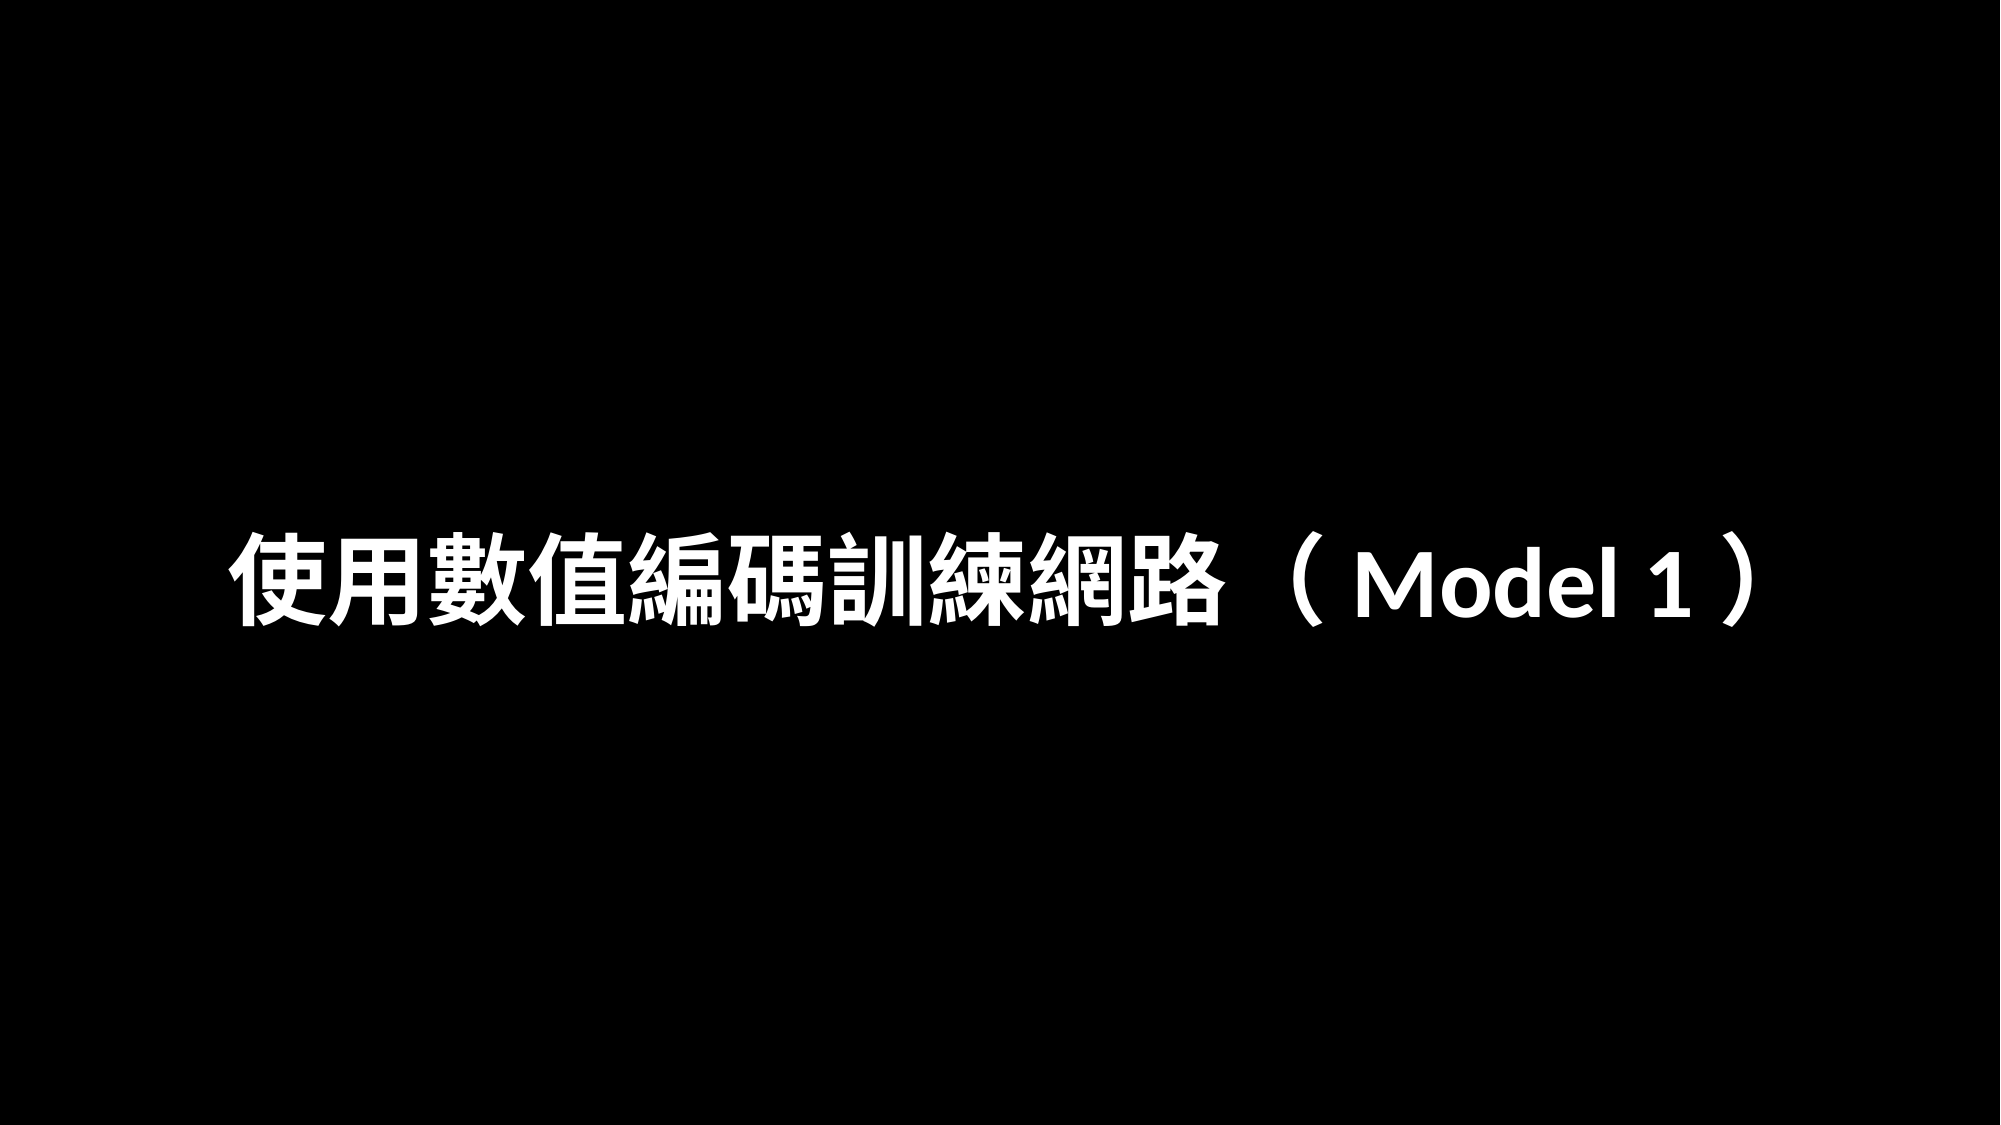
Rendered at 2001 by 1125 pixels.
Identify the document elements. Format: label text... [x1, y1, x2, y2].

text_box 使用數值編碼訓練網路（Model 1） [0, 0, 2000, 1125]
